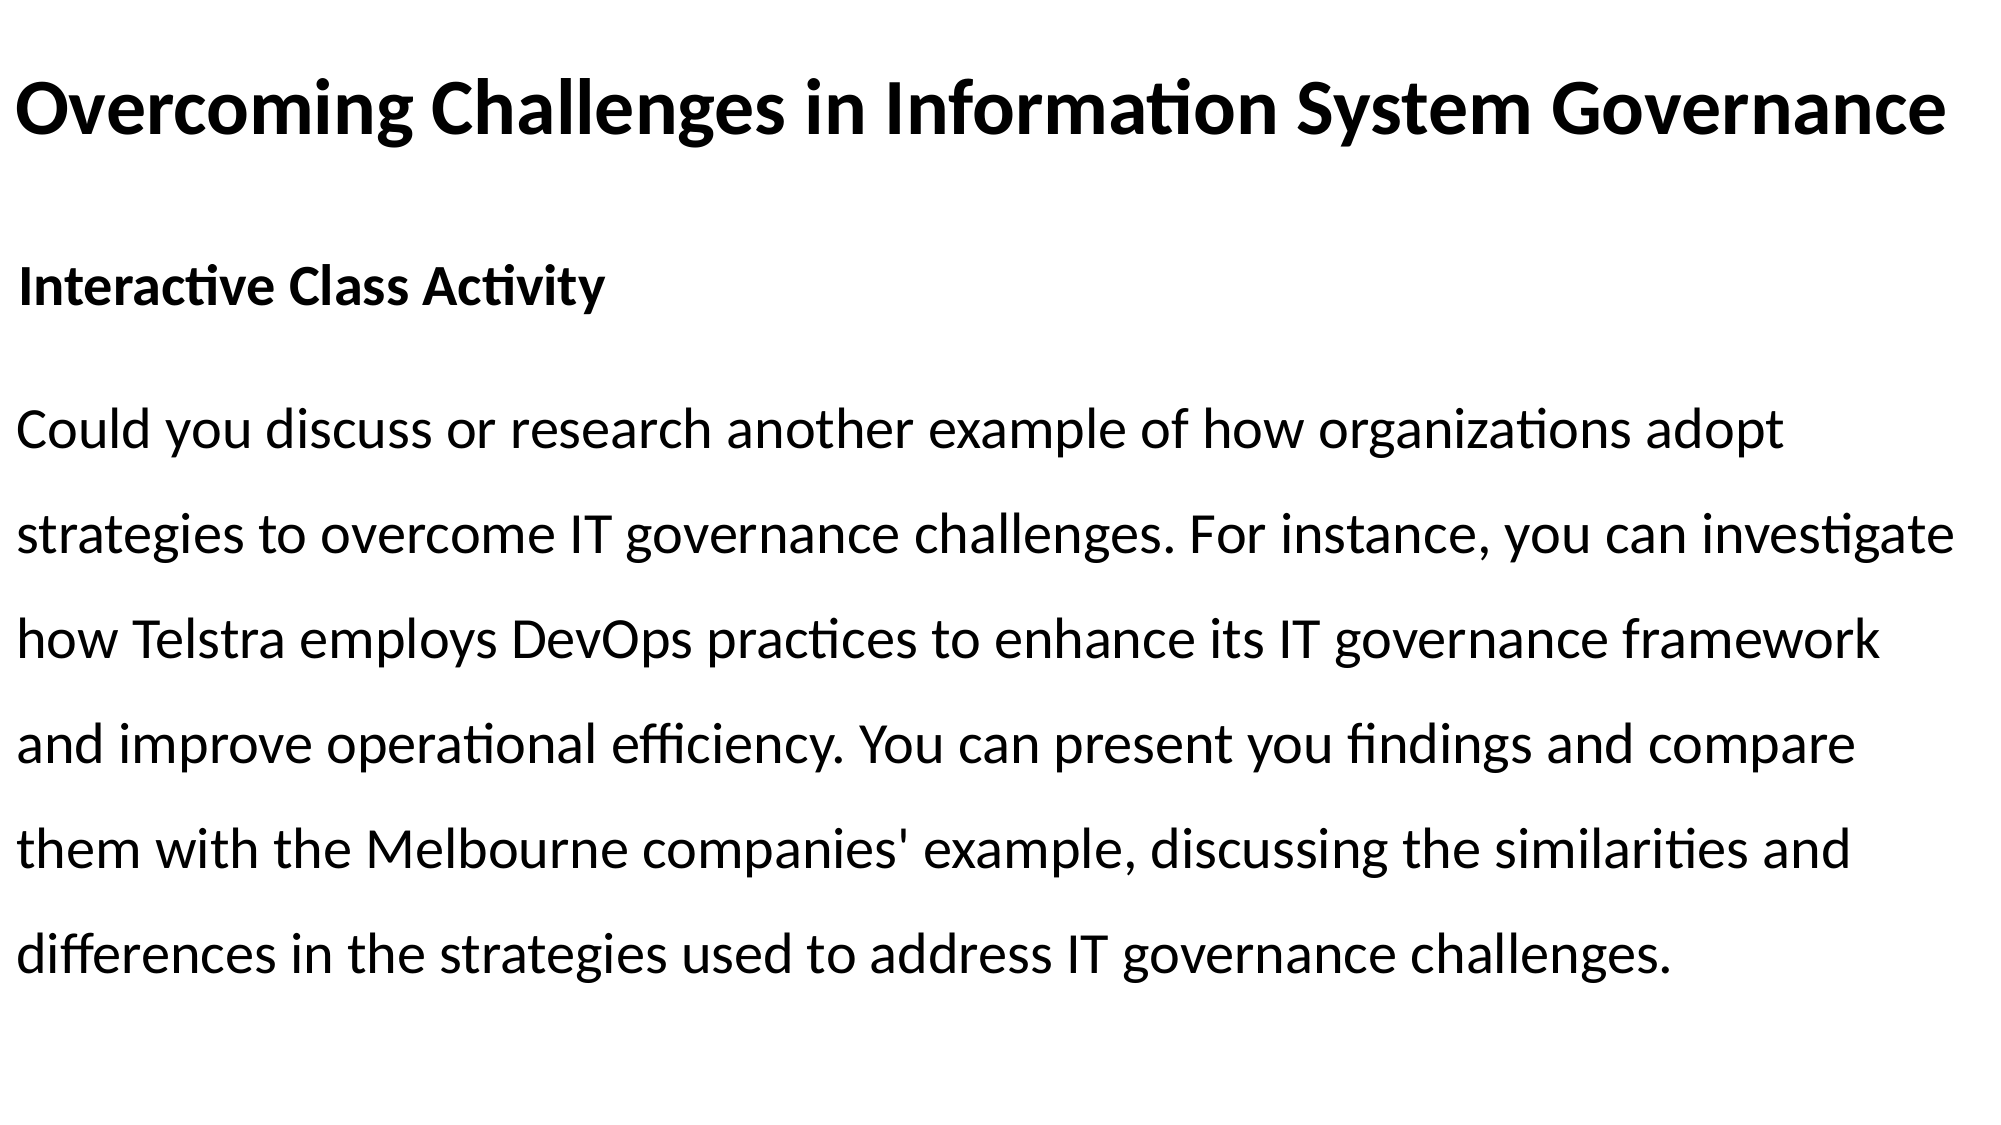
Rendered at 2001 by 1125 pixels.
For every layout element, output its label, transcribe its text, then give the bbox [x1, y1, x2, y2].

title Overcoming Challenges in Information System Governance [0, 0, 2000, 206]
text_box Interactive Class Activity [3, 205, 1961, 325]
text_box Could you discuss or research another example of how organizations adopt strategies to overcome IT governance challenges. For instance, you can investigate how Telstra employs DevOps practices to enhance its IT governance framework and improve operational efficiency. You can present you findings and compare them with the Melbourne companies' example, discussing the similarities and differences in the strategies used to address IT governance challenges. [1, 347, 1999, 993]
